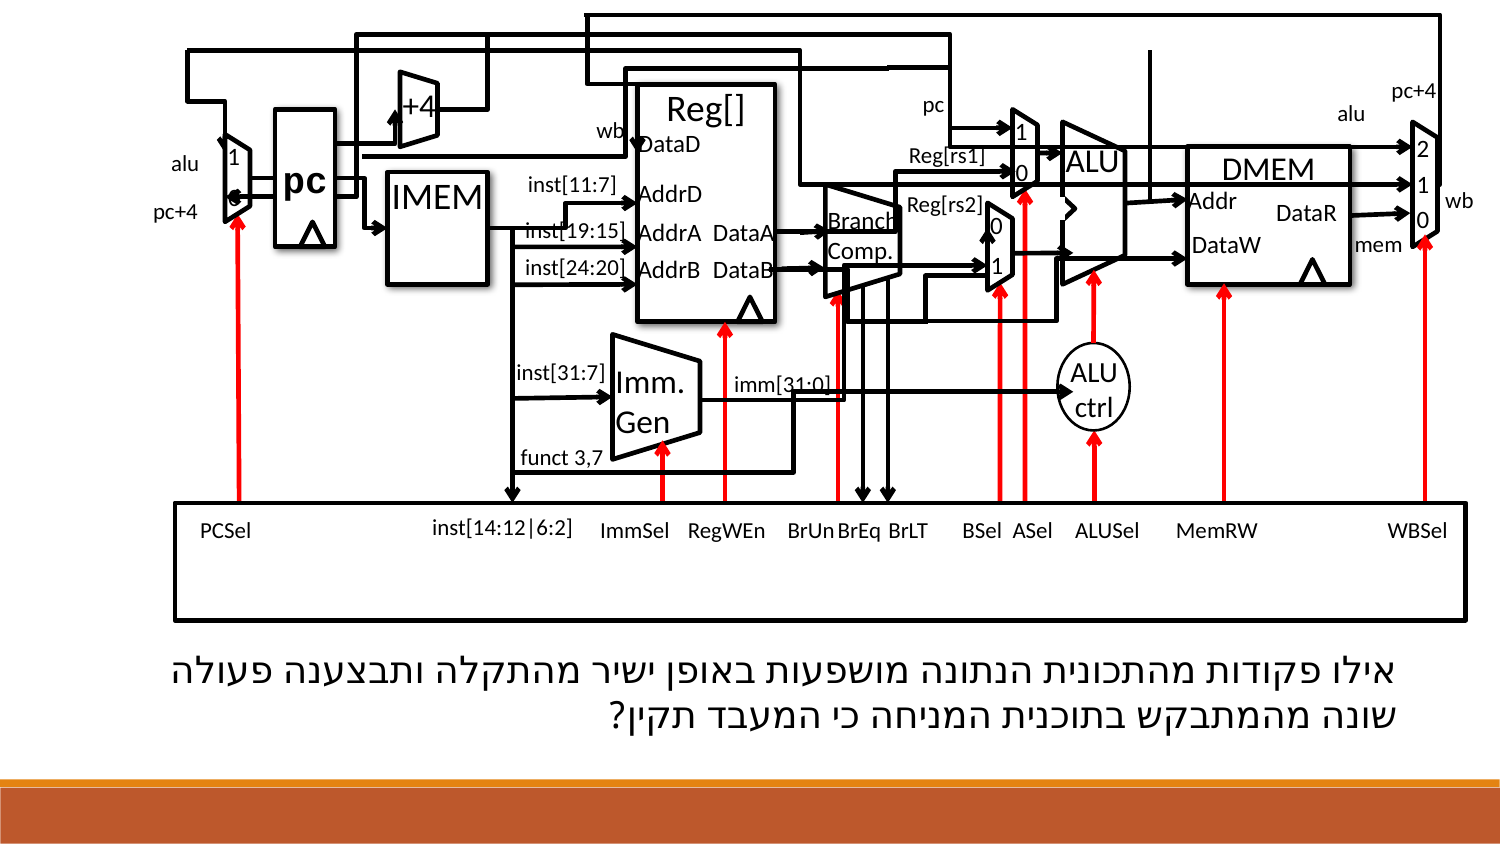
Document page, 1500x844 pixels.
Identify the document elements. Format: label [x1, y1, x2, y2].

text_box [1445, 186, 1474, 214]
text_box [108, 638, 1413, 744]
text_box [153, 196, 199, 224]
text_box [154, 14, 1467, 621]
